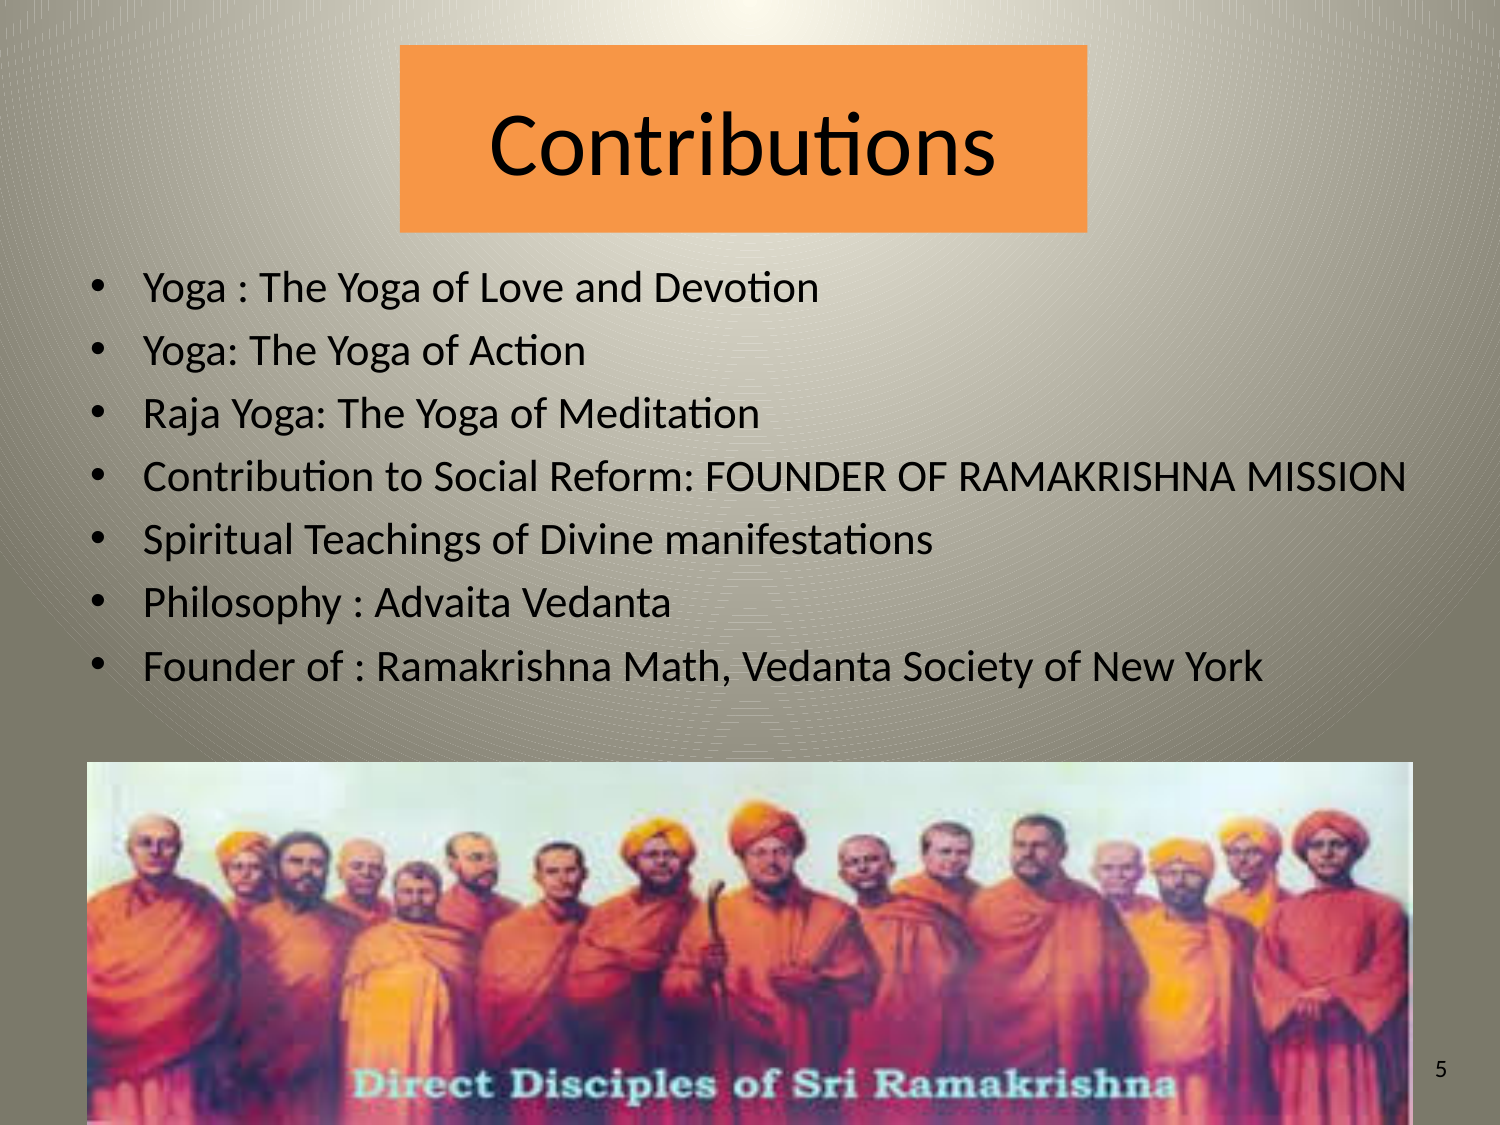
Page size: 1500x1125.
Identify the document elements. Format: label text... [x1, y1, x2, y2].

title Contributions [399, 45, 1088, 233]
list Yoga : The Yoga of Love and Devotion Yoga: The Yoga of Action Raja Yoga: The Yoga of Meditation Contribution to Social Reform: FOUNDER OF RAMAKRISHNA MISSION Spiritual Teachings of Divine manifestations Philosophy : Advaita Vedanta Founder of : Ramakrishna Math, Vedanta Society of New York [75, 249, 1425, 750]
slide_number 5 [1416, 1037, 1463, 1098]
picture [87, 762, 1413, 1125]
